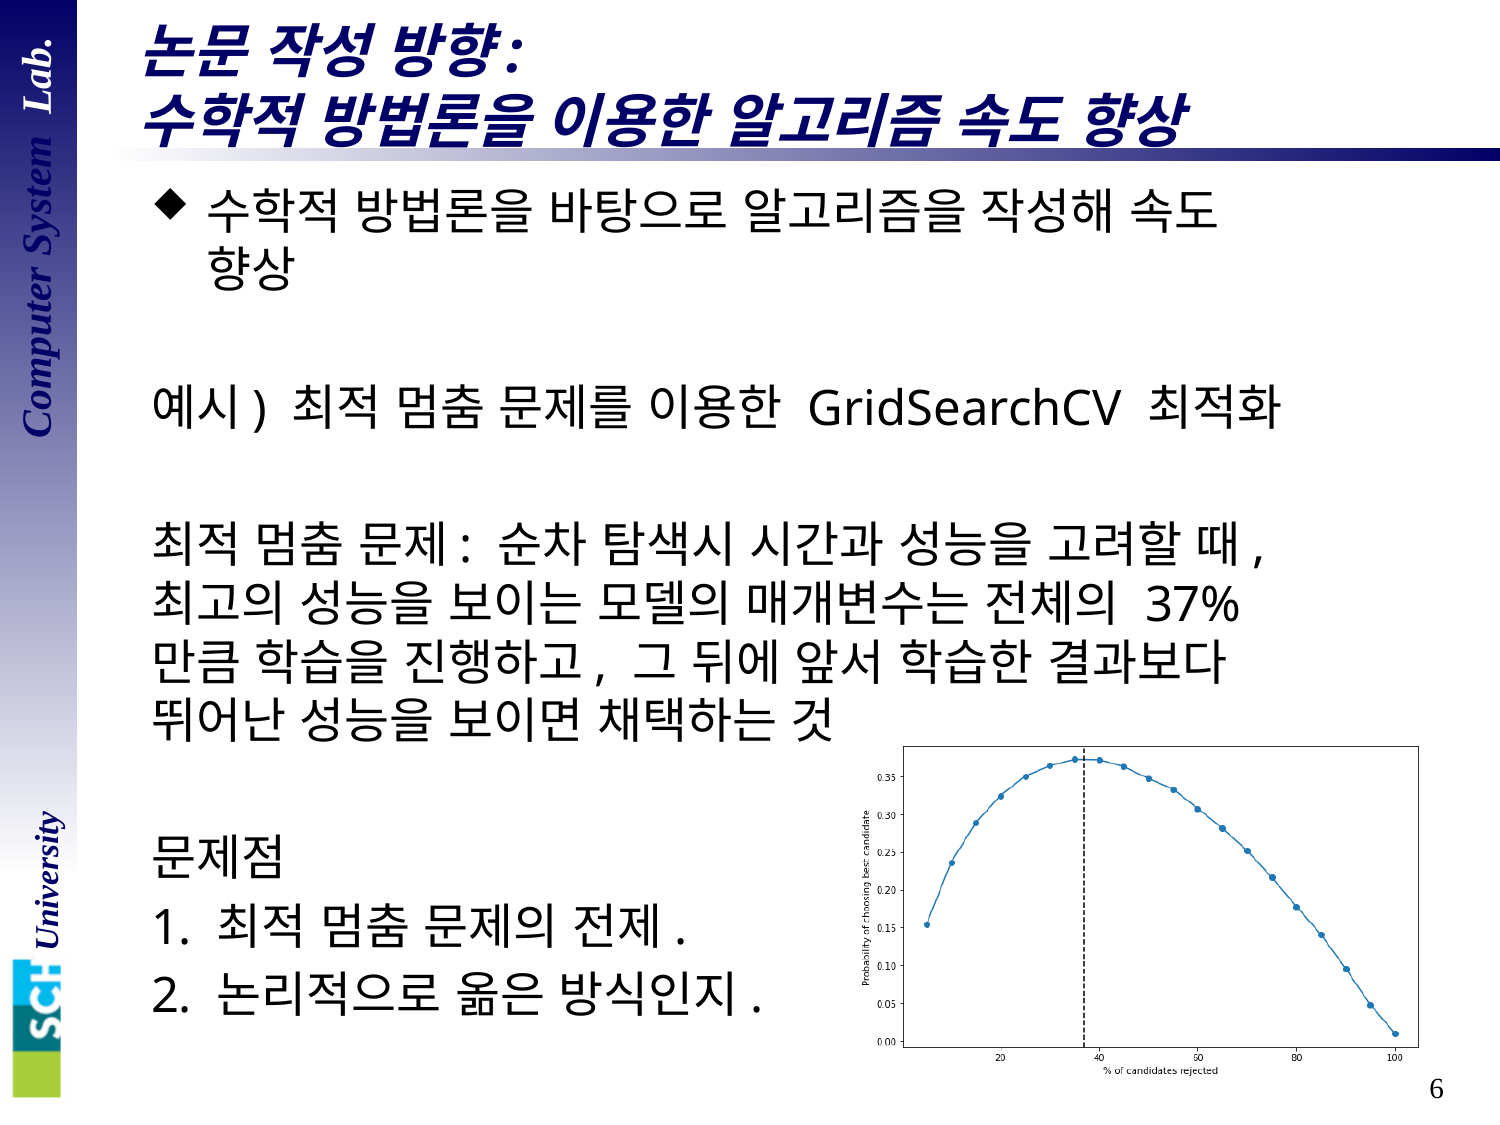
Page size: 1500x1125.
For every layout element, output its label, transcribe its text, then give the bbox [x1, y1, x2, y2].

list 수학적 방법론을 바탕으로 알고리즘을 작성해 속도 향상 예시) 최적 멈춤 문제를 이용한 GridSearchCV 최적화 최적 멈춤 문제: 순차 탐색시 시간과 성능을 고려할 때, 최고의 성능을 보이는 모델의 매개변수는 전체의 37% 만큼 학습을 진행하고, 그 뒤에 앞서 학습한 결과보다 뛰어난 성능을 보이면 채택하는 것 문제점 1. 최적 멈춤 문제의 전제. 2. 논리적으로 옮은 방식인지. [135, 172, 1448, 1038]
picture [5, 952, 69, 1104]
picture [856, 739, 1424, 1082]
title 논문 작성 방향: 수학적 방법론을 이용한 알고리즘 속도 향상 [123, 25, 1460, 143]
